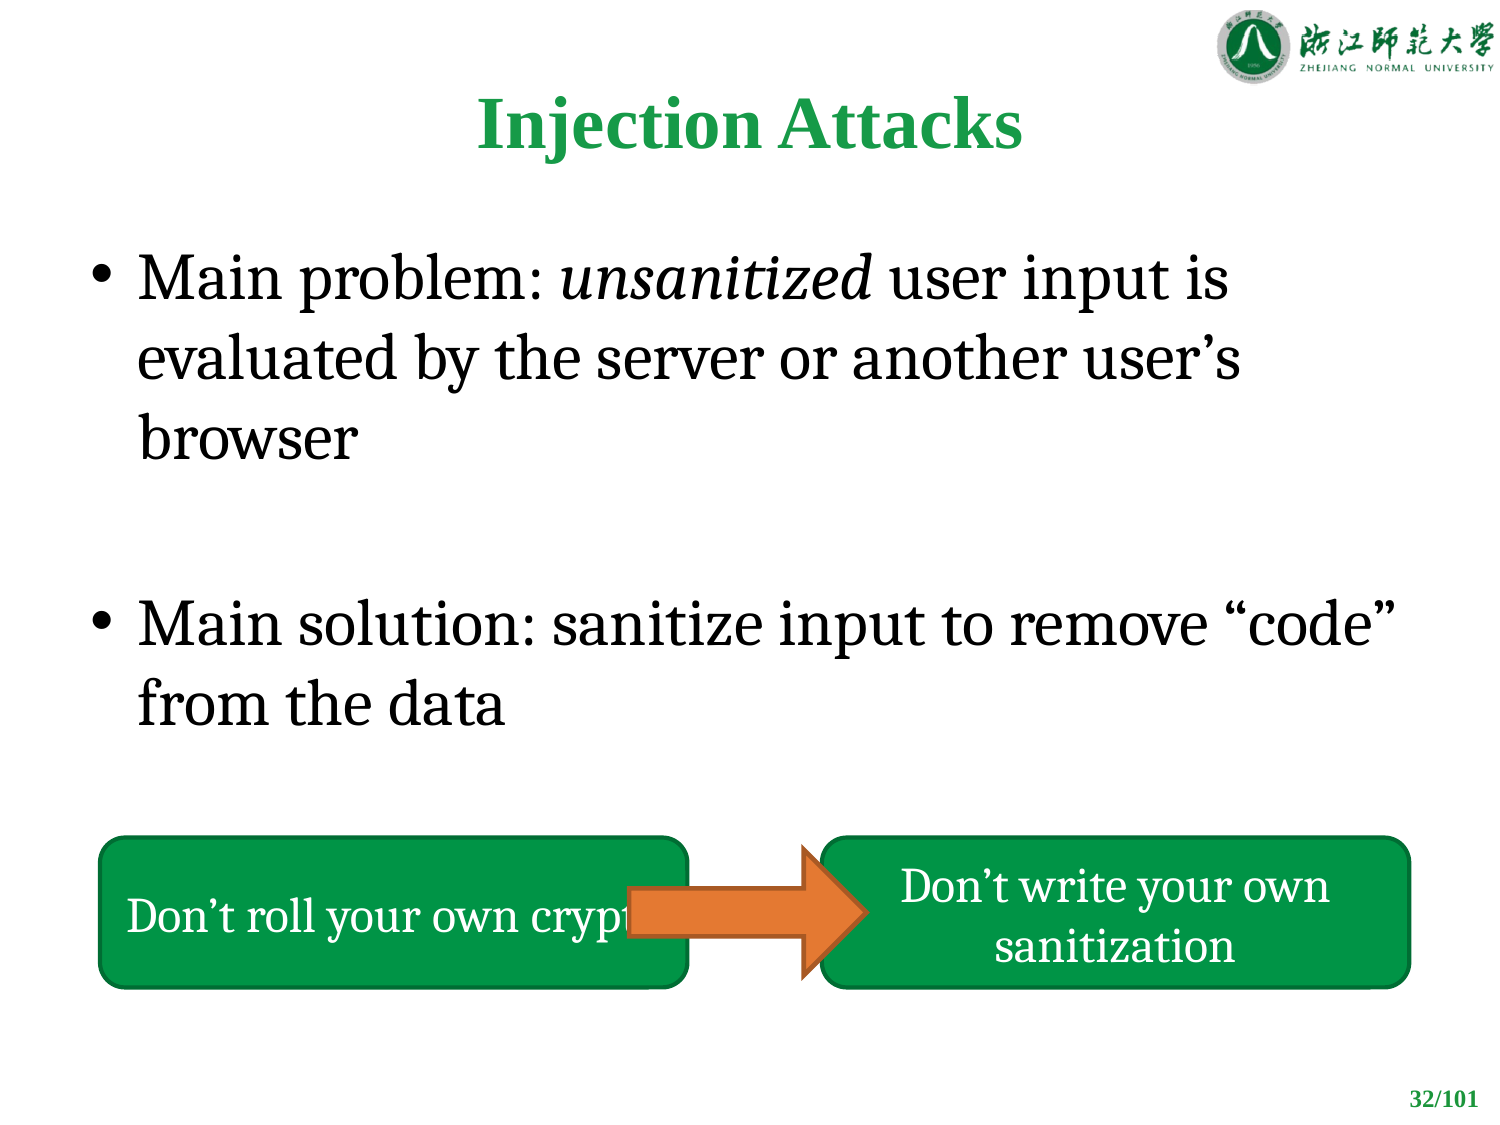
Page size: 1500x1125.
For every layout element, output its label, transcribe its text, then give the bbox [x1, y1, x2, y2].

picture [1215, 10, 1494, 86]
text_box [99, 837, 1410, 988]
title Injection Attacks [75, 24, 1425, 213]
list Main problem: unsanitized user input is evaluated by the server or another user’s browser Main solution: sanitize input to remove “code” from the data [75, 224, 1425, 788]
